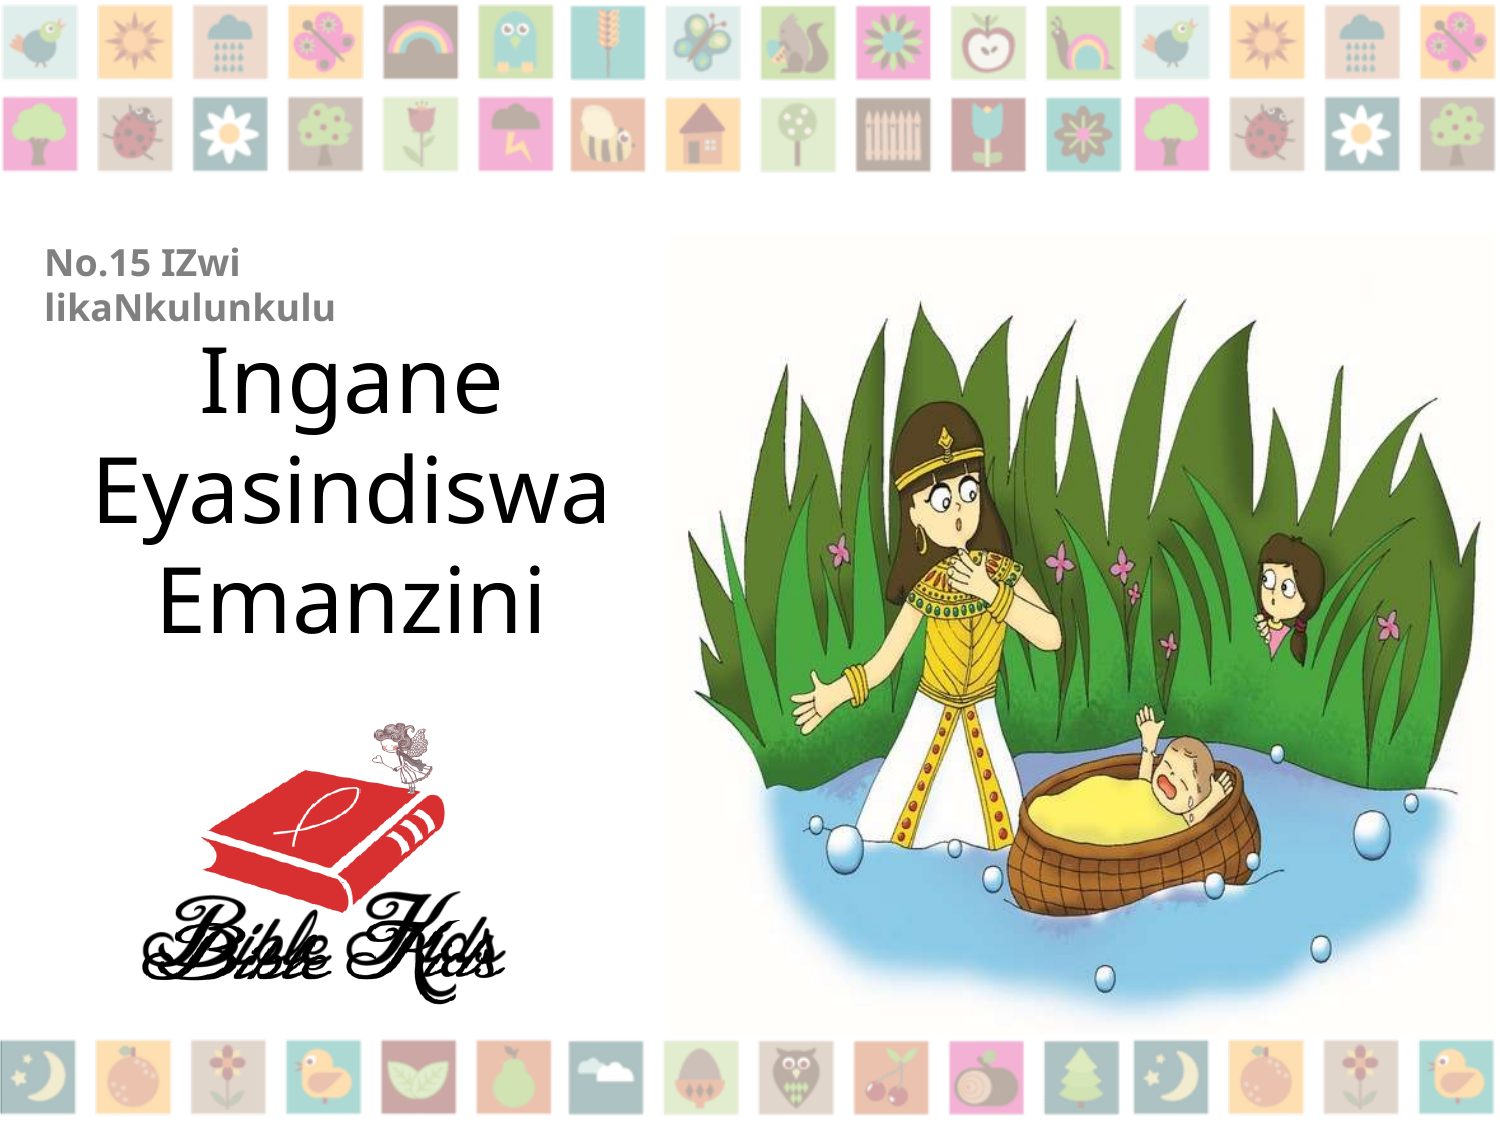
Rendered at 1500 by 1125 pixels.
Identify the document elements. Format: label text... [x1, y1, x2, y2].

text_box Ingane Eyasindiswa Emanzini [29, 314, 663, 659]
text_box No.15 IZwi likaNkulunkulu [29, 231, 514, 314]
picture [668, 233, 1495, 1036]
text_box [0, 3, 1500, 181]
picture [117, 692, 544, 1027]
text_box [0, 1028, 1500, 1118]
